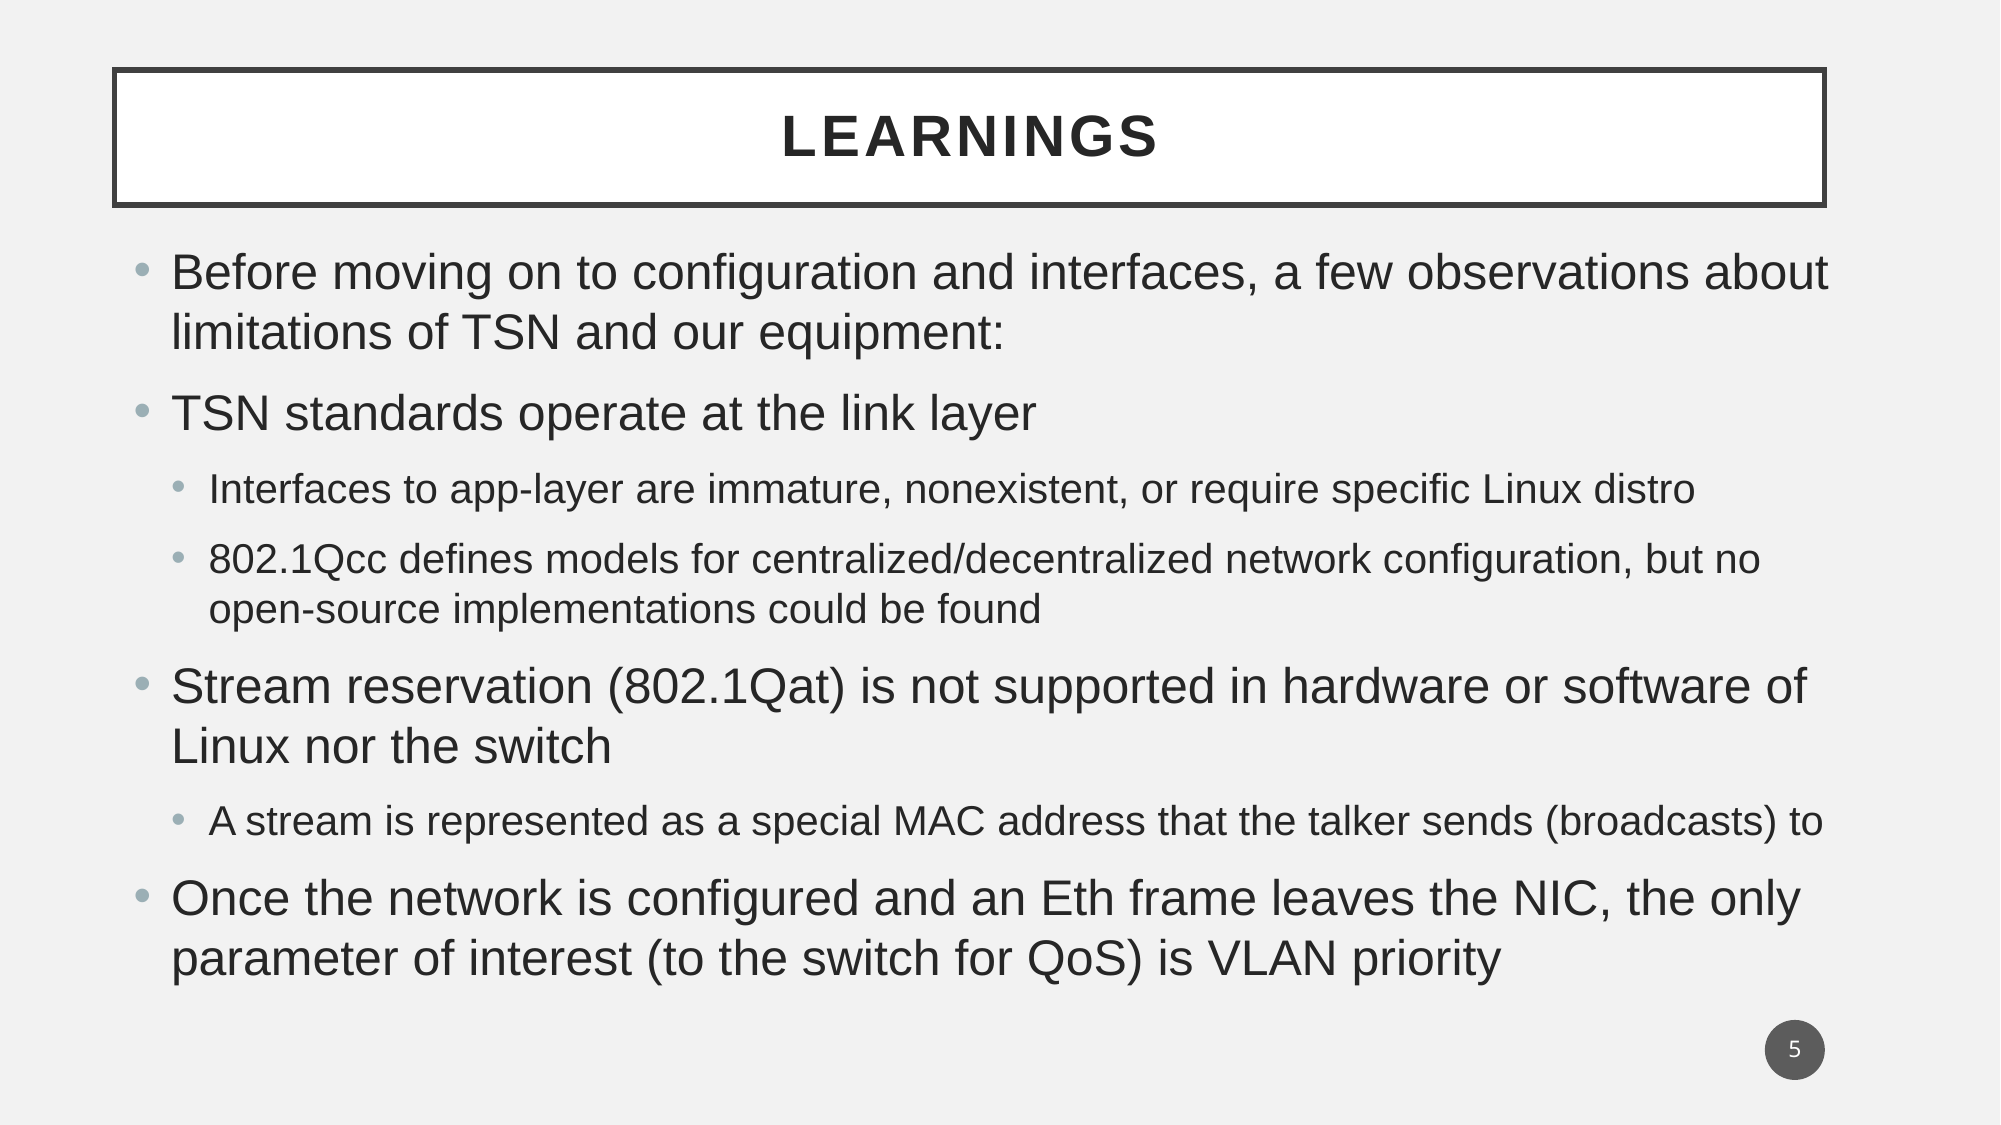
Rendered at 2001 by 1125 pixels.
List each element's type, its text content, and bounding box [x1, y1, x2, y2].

slide_number 5 [1764, 1019, 1825, 1080]
list Before moving on to configuration and interfaces, a few observations about limitations of TSN and our equipment: TSN standards operate at the link layer Interfaces to app-layer are immature, nonexistent, or require specific Linux distro 802.1Qcc defines models for centralized/decentralized network configuration, but no open-source implementations could be found Stream reservation (802.1Qat) is not supported in hardware or software of Linux nor the switch A stream is represented as a special MAC address that the talker sends (broadcasts) to Once the network is configured and an Eth frame leaves the NIC, the only parameter of interest (to the switch for QoS) is VLAN priority [118, 232, 1851, 994]
title Learnings [112, 67, 1827, 208]
